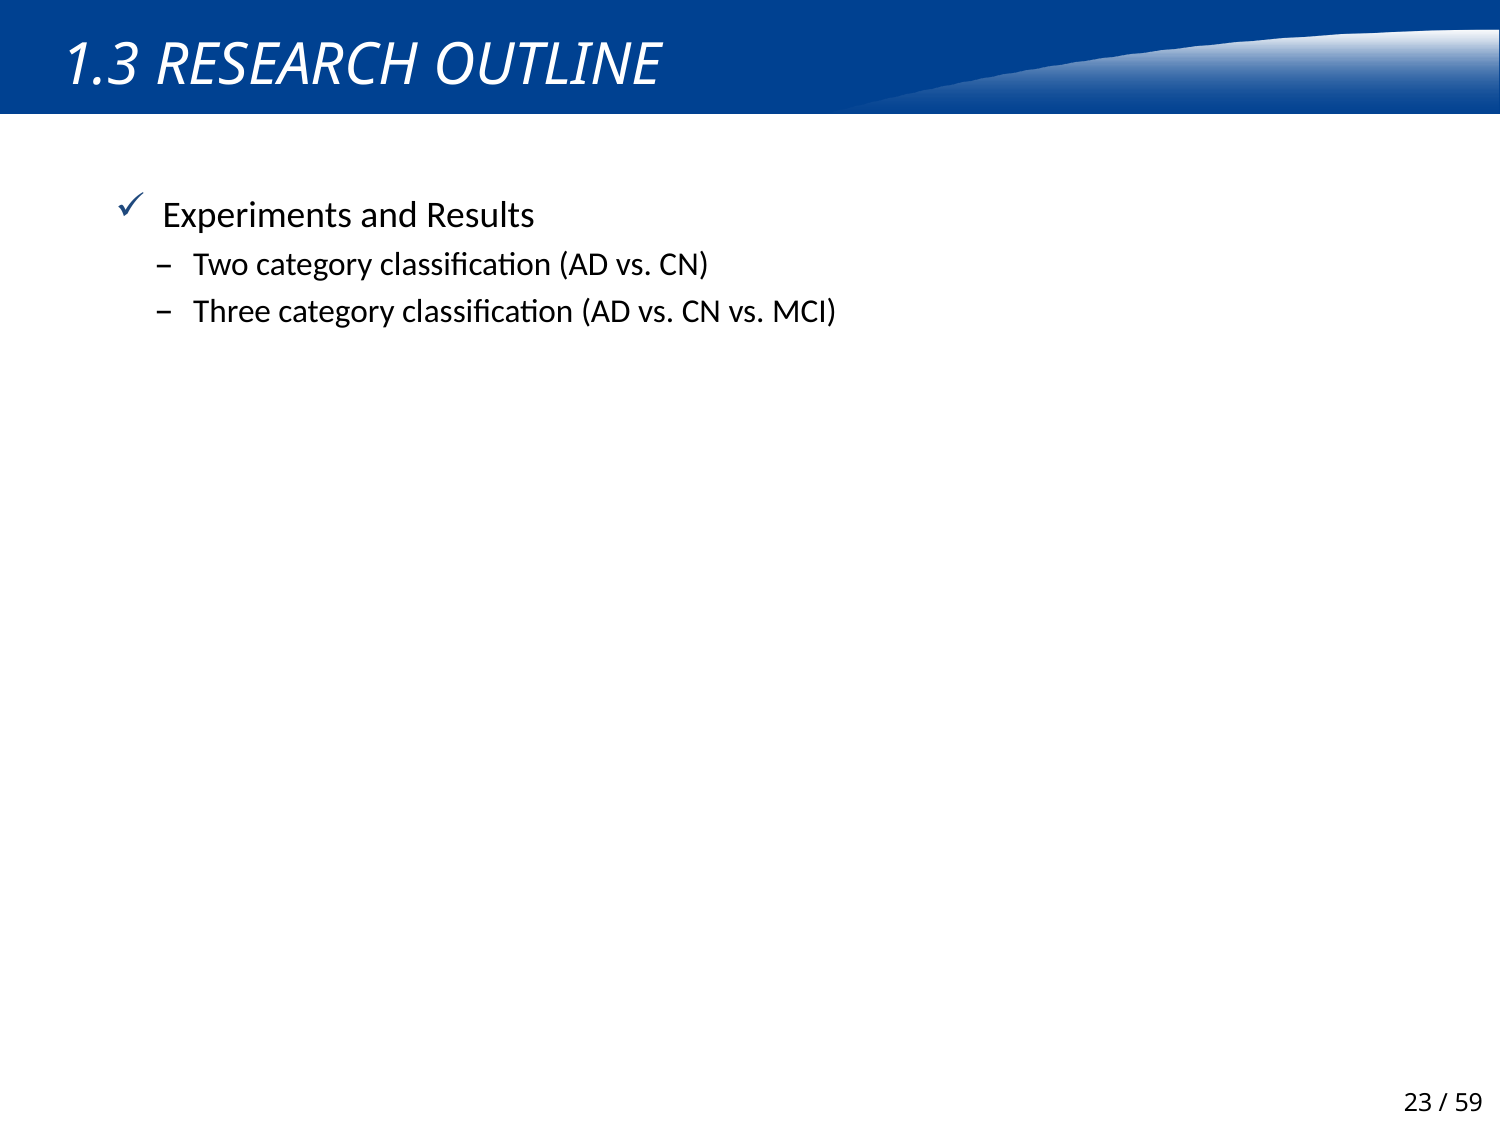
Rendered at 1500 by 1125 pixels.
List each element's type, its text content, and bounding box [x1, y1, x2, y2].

list Experiments and Results Two category classification (AD vs. CN) Three category classification (AD vs. CN vs. MCI) [45, 130, 1467, 1083]
picture [0, 0, 1500, 114]
title 1.3 Research Outline [46, 9, 1467, 114]
